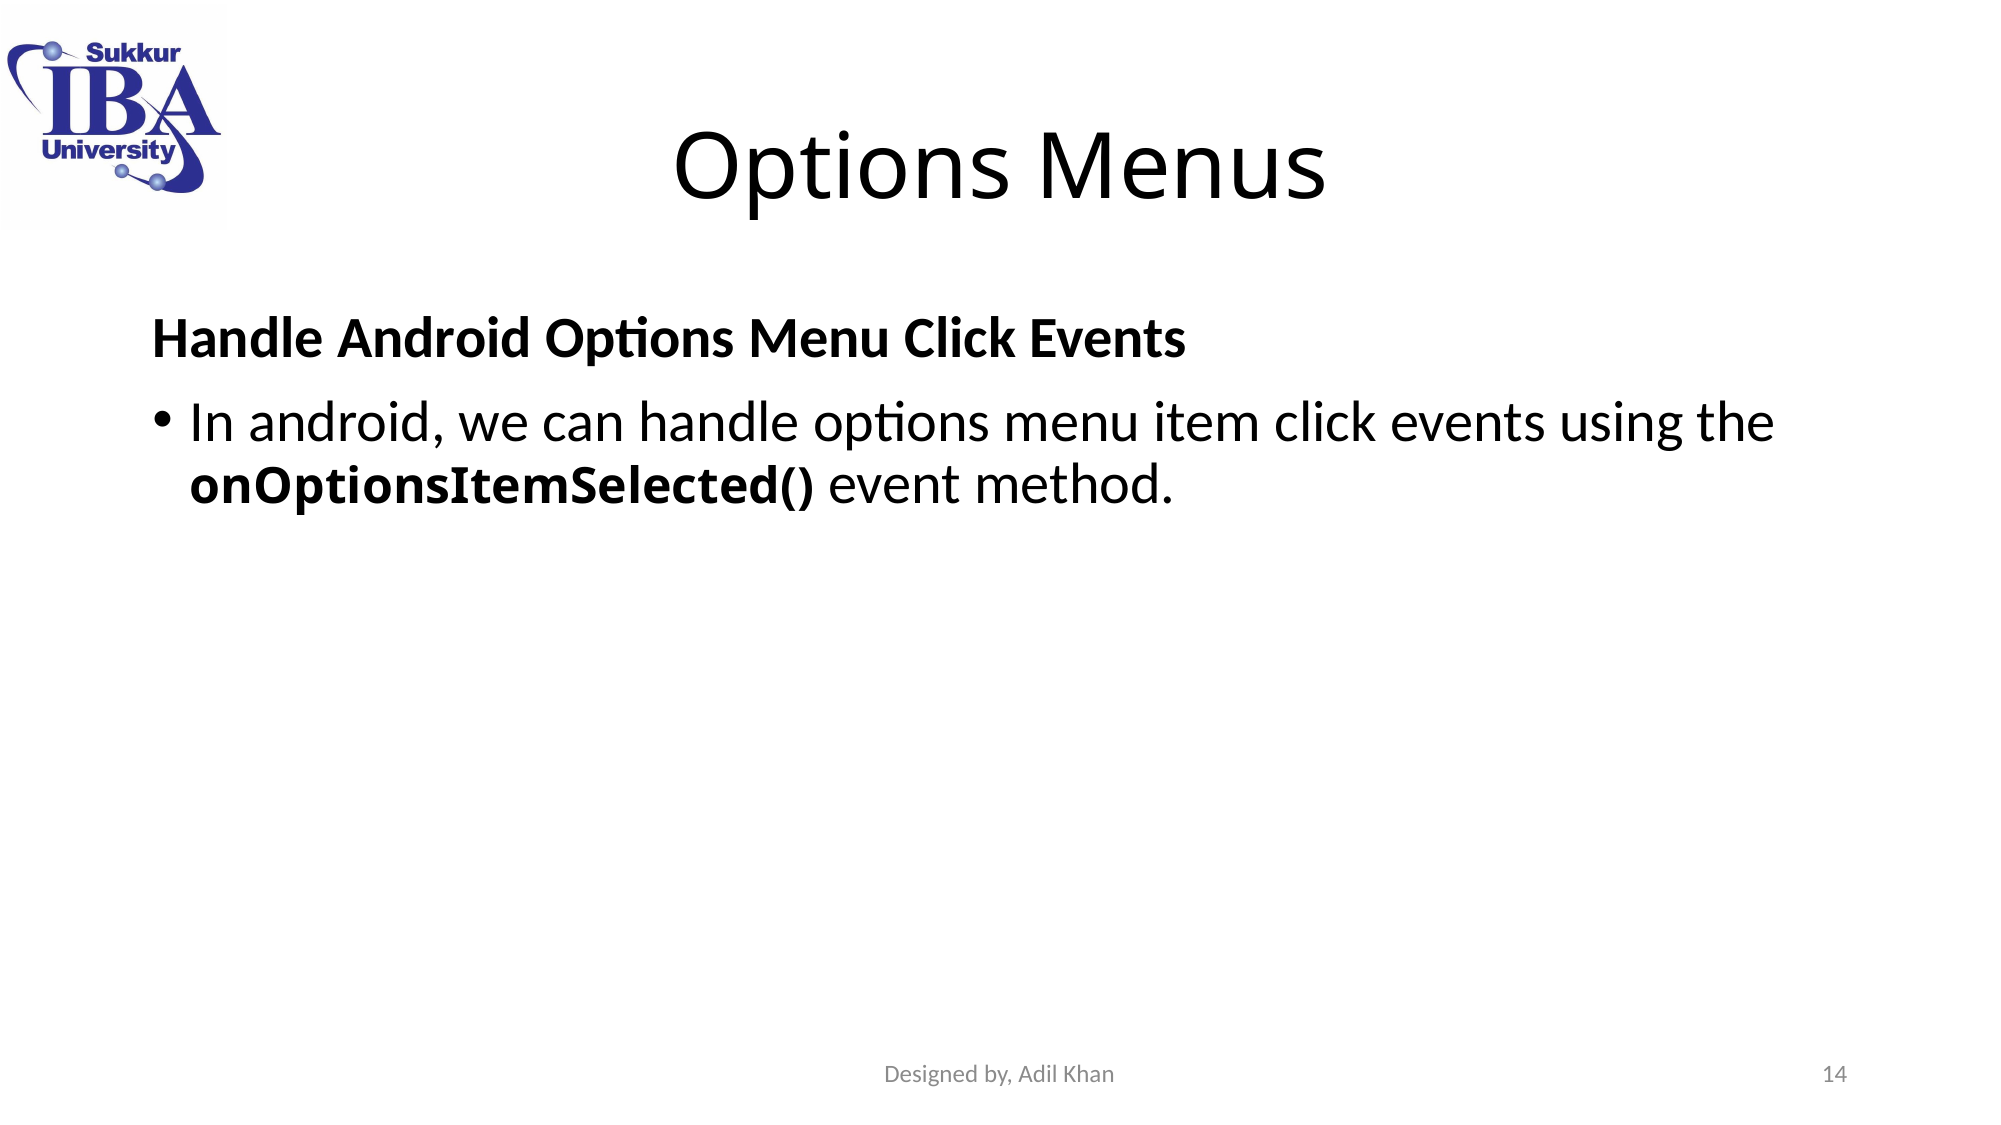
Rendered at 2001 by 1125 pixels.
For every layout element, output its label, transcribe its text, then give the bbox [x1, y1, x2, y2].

slide_number 14 [1412, 1042, 1863, 1103]
picture [1, 4, 227, 230]
title Options Menus [137, 59, 1863, 278]
list Handle Android Options Menu Click Events In android, we can handle options menu item click events using the onOptionsItemSelected() event method. [137, 299, 1863, 1014]
footer Designed by, Adil Khan [662, 1042, 1338, 1103]
